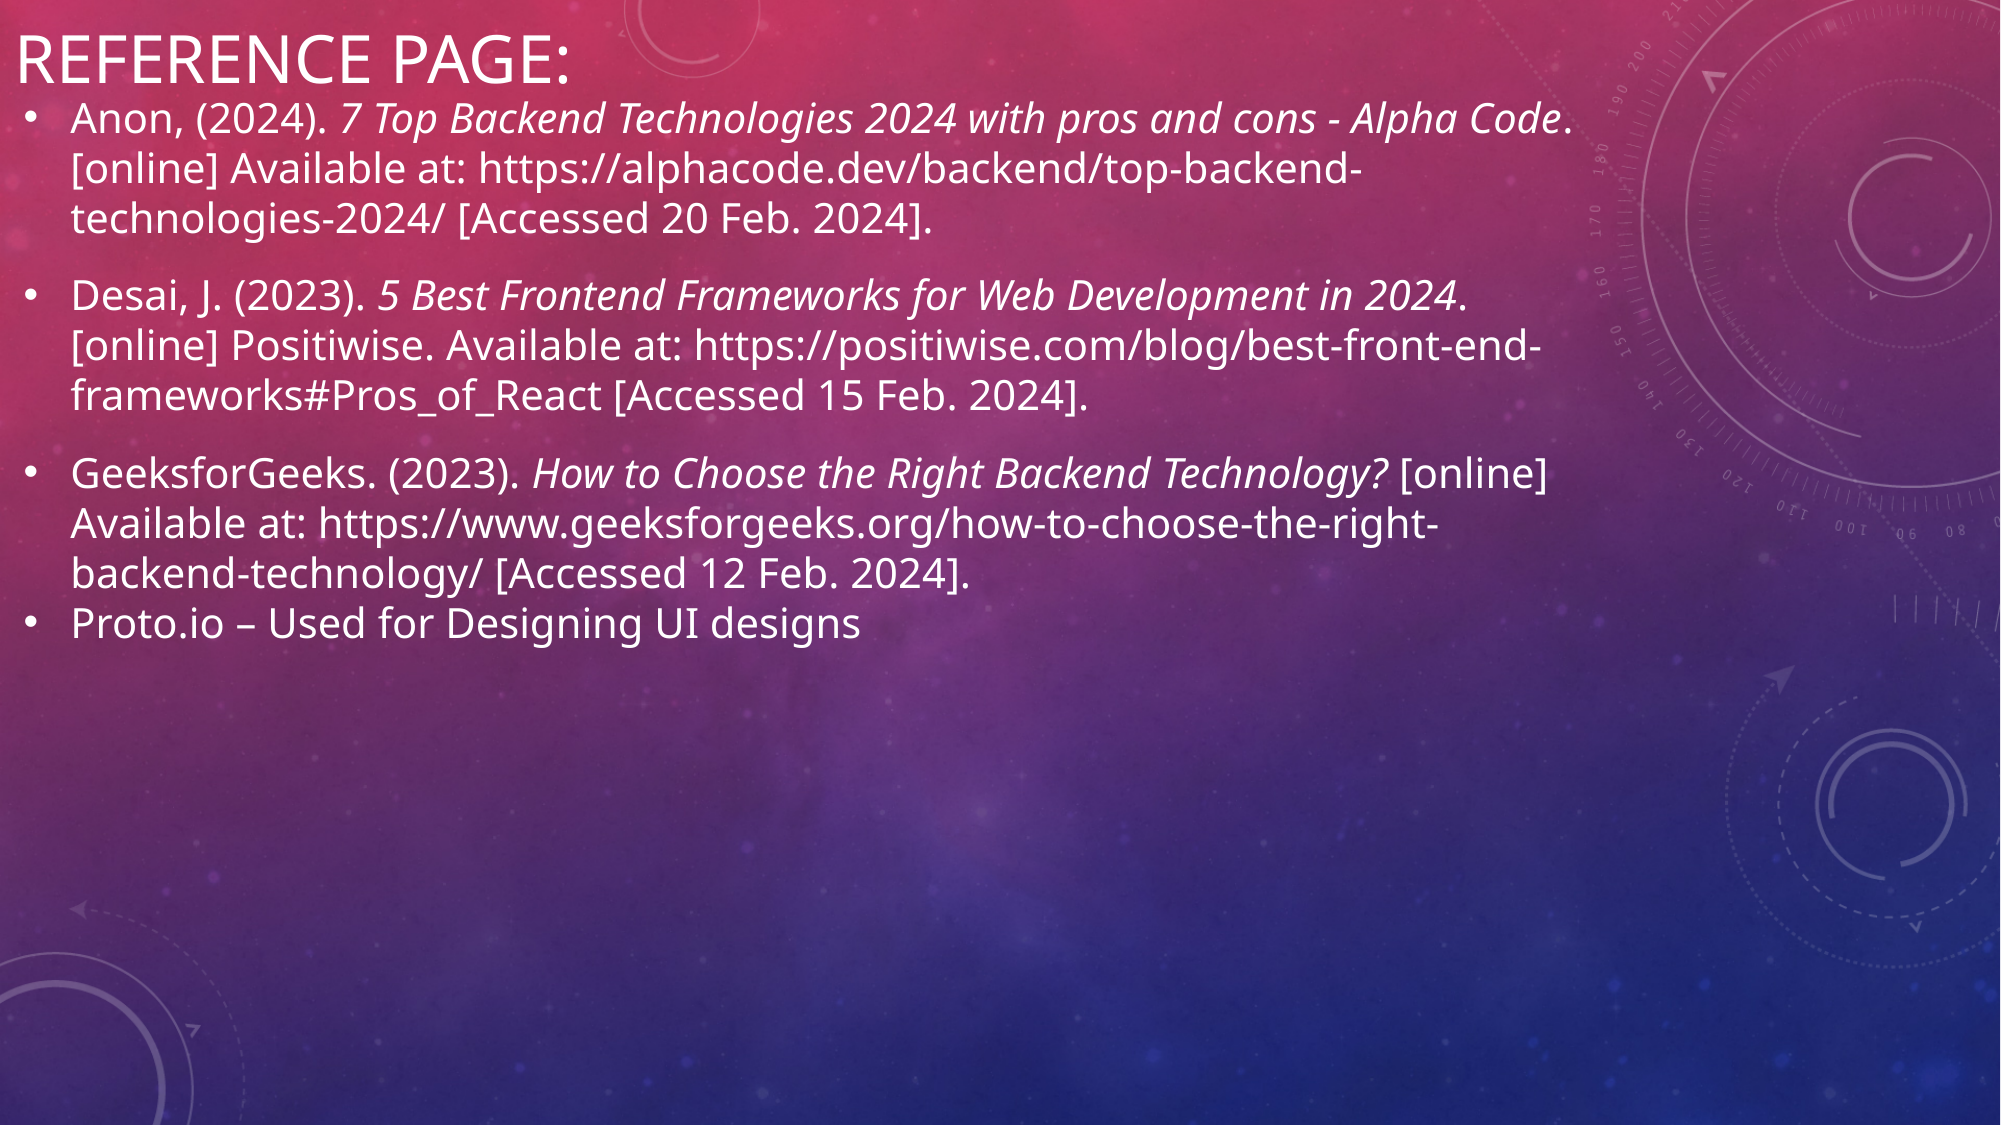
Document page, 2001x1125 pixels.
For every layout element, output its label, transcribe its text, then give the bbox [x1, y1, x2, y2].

picture [0, 0, 2001, 1125]
title Reference Page: [0, 0, 657, 114]
list Anon, (2024). 7 Top Backend Technologies 2024 with pros and cons - Alpha Code. [online] Available at: https://alphacode.dev/backend/top-backend-technologies-2024/ [Accessed 20 Feb. 2024]. Desai, J. (2023). 5 Best Frontend Frameworks for Web Development in 2024. [online] Positiwise. Available at: https://positiwise.com/blog/best-front-end-frameworks#Pros_of_React [Accessed 15 Feb. 2024]. GeeksforGeeks. (2023). How to Choose the Right Backend Technology? [online] Available at: https://www.geeksforgeeks.org/how-to-choose-the-right-backend-technology/ [Accessed 12 Feb. 2024]. Proto.io – Used for Designing UI designs [8, 50, 1600, 714]
